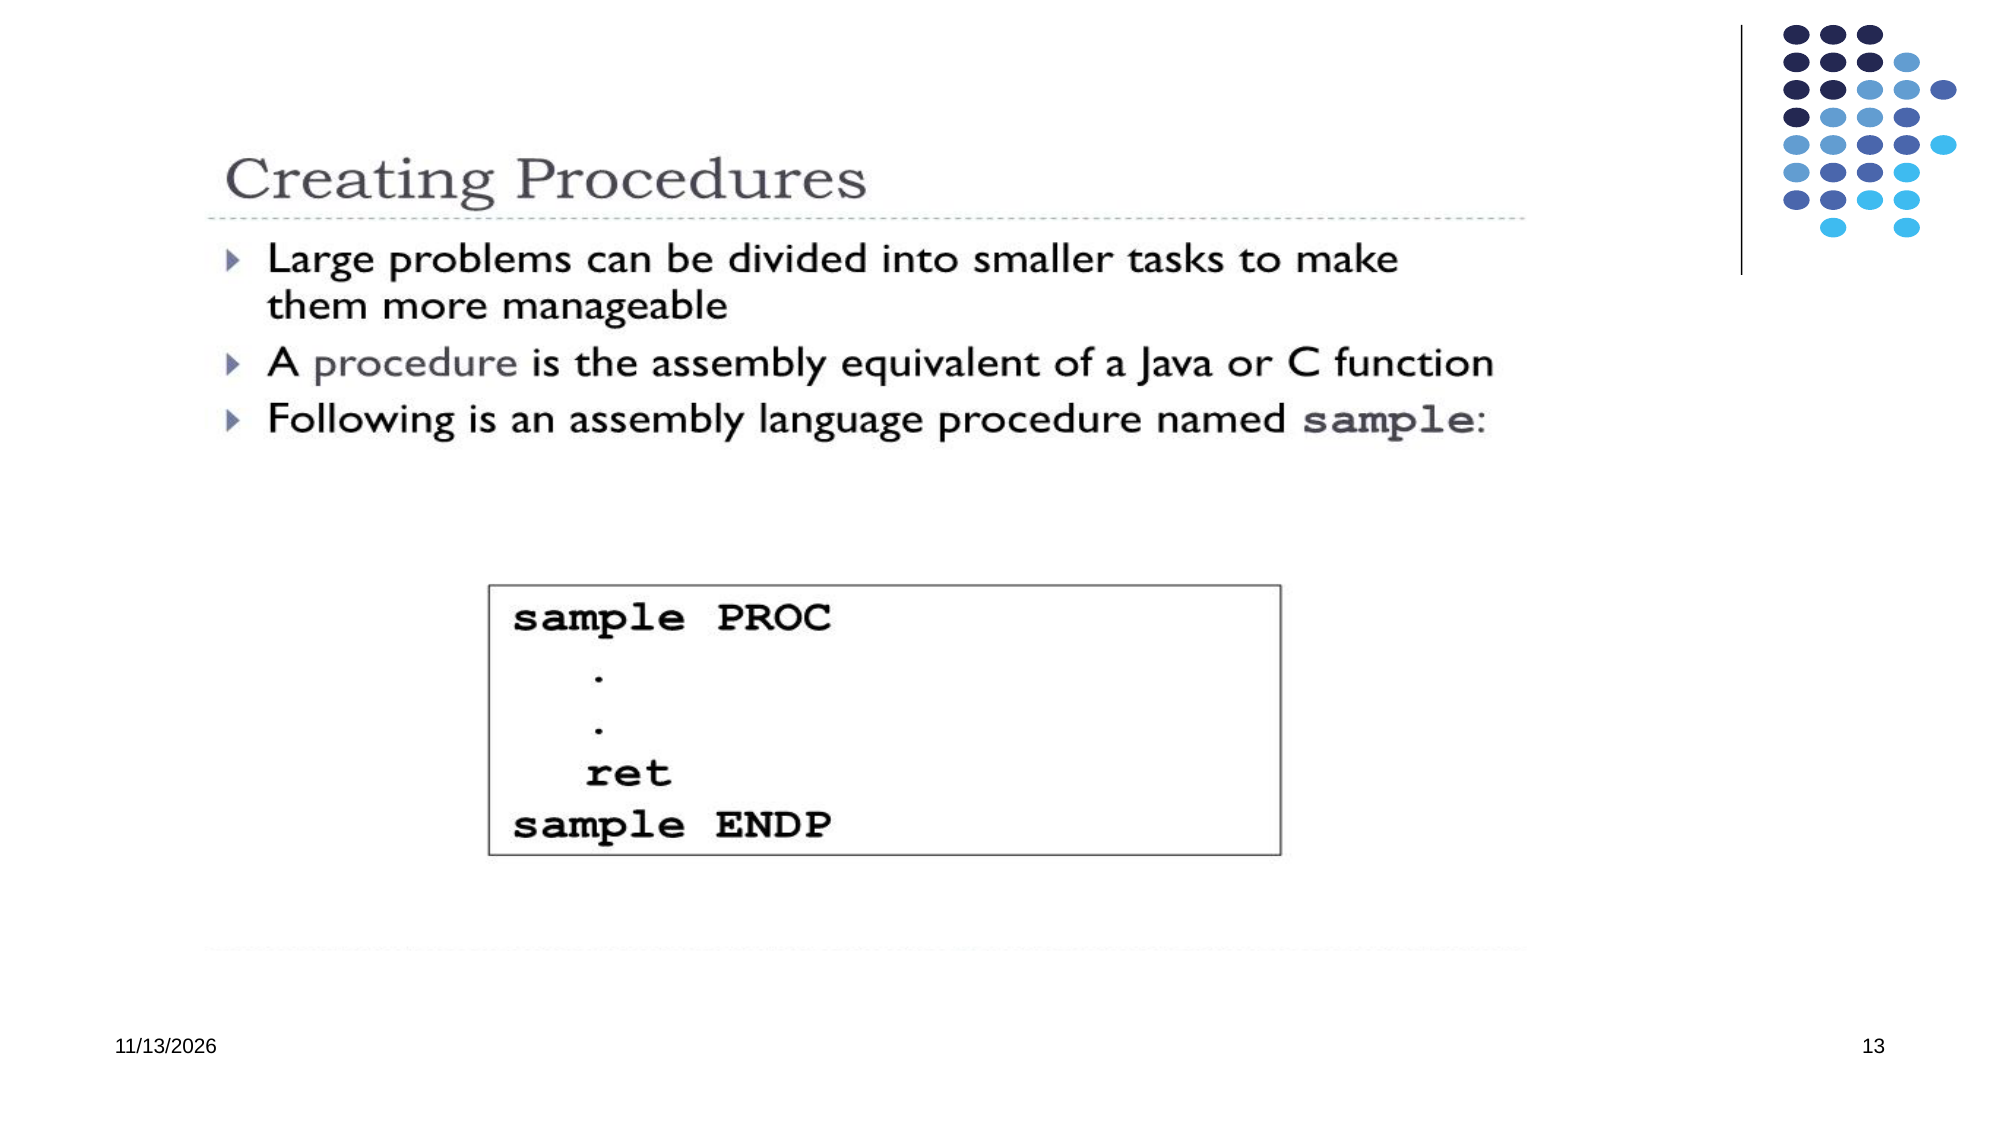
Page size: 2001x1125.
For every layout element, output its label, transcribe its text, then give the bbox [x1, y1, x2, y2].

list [135, 57, 1595, 951]
slide_number 13 [1433, 1025, 1900, 1100]
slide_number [99, 1025, 567, 1100]
